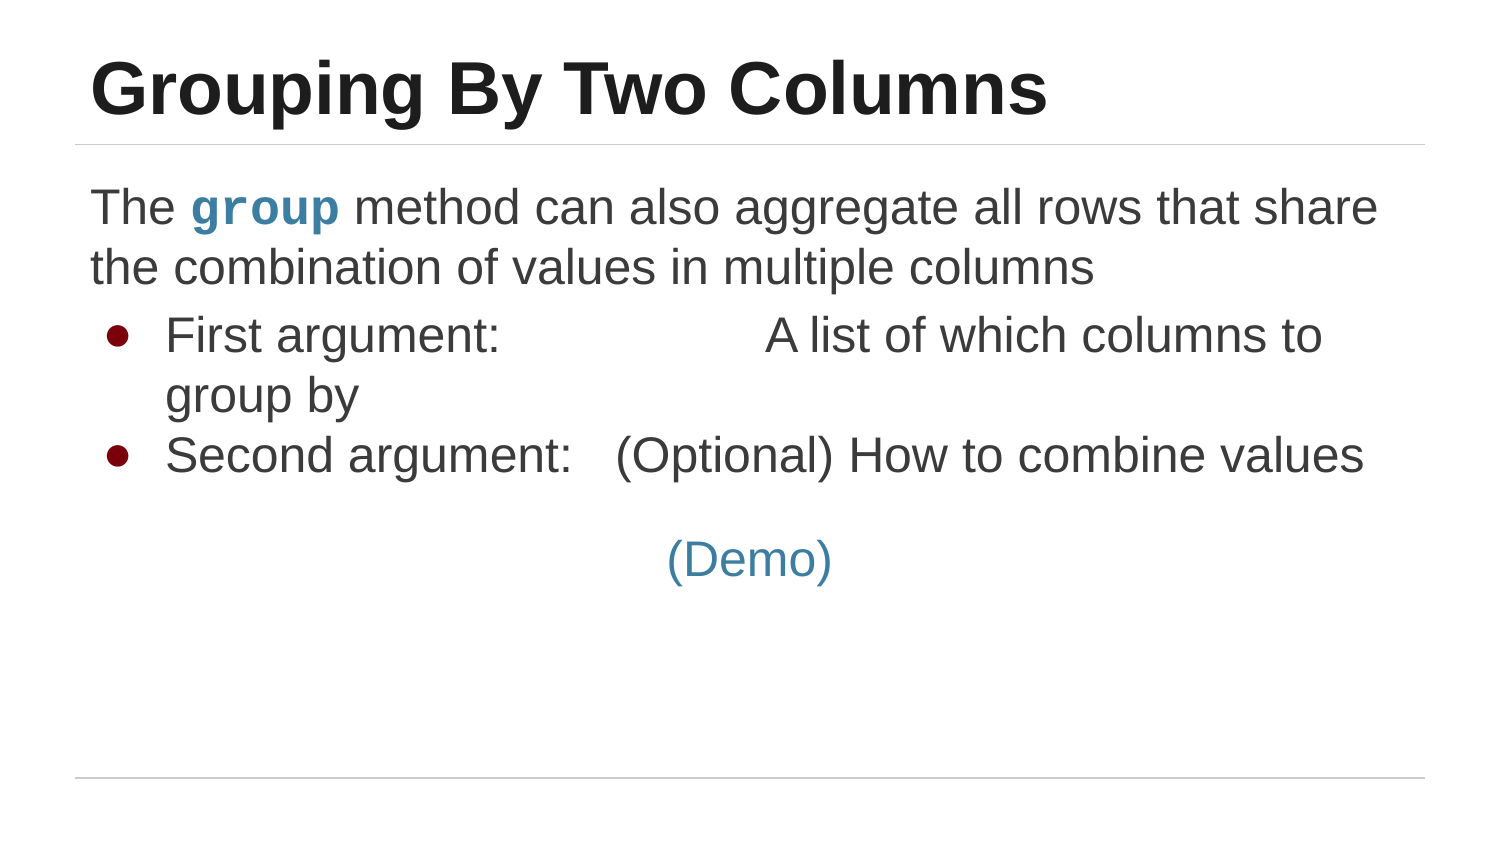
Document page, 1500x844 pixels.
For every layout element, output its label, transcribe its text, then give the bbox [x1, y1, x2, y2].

text_box (Demo) [617, 511, 883, 614]
list The group method can also aggregate all rows that share the combination of values in multiple columns First argument: A list of which columns to group by Second argument: (Optional) How to combine values [75, 159, 1425, 754]
title Grouping By Two Columns [75, 33, 1175, 145]
